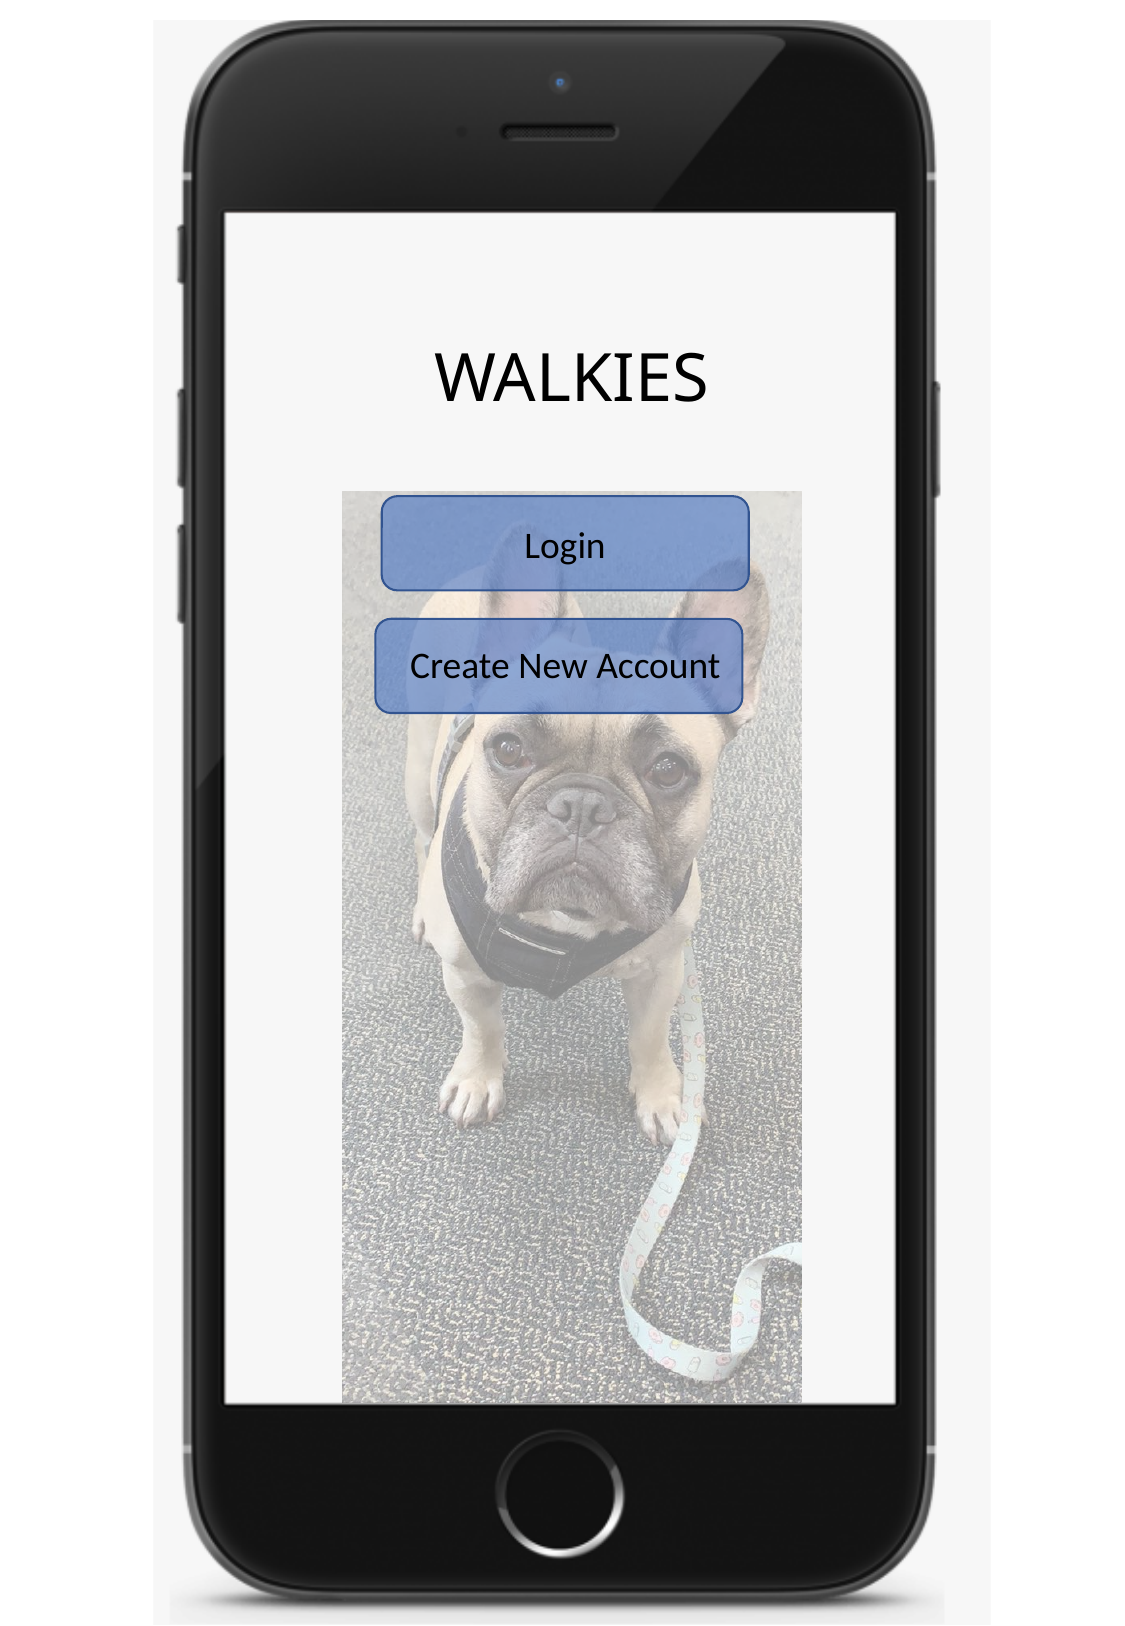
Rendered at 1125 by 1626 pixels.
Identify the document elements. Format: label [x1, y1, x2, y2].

picture [153, 20, 991, 1625]
